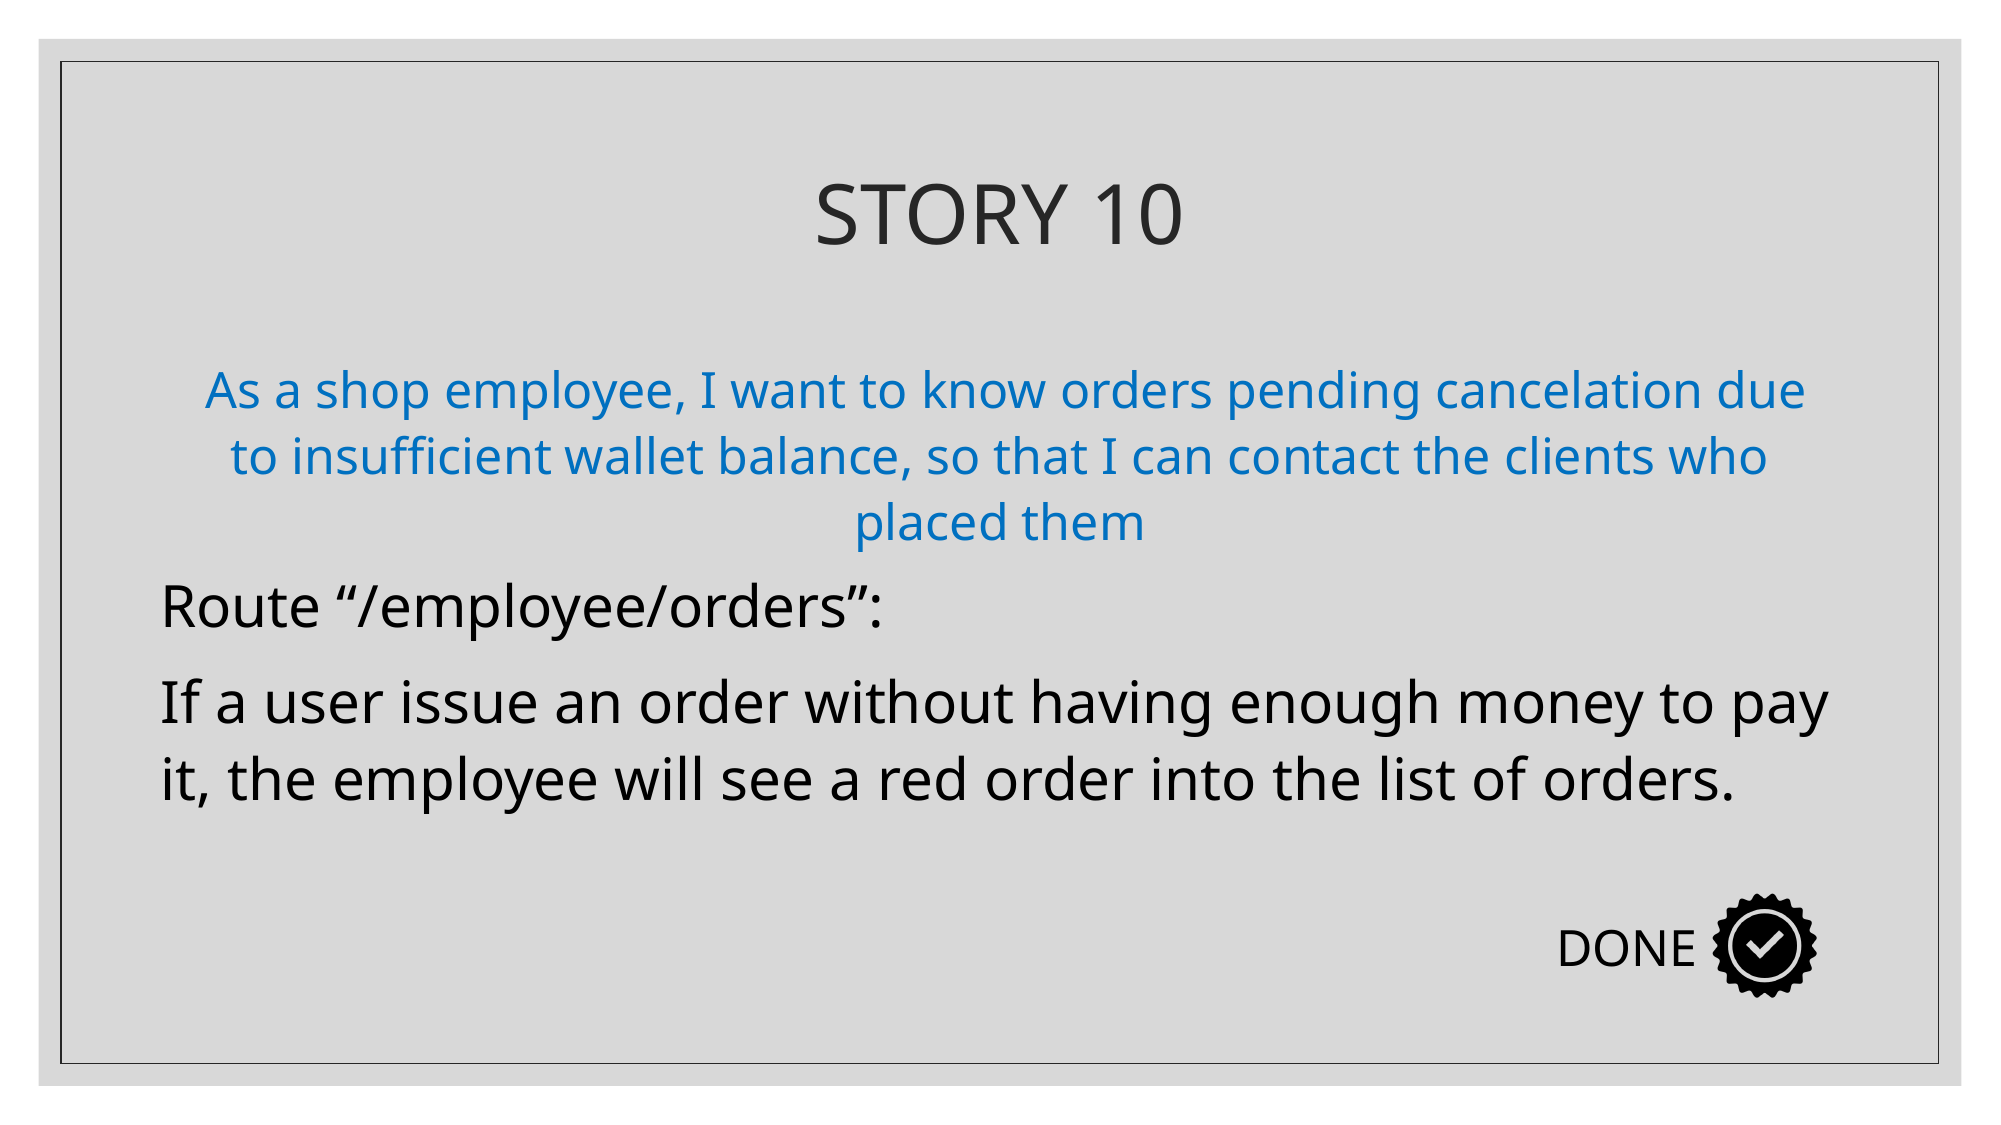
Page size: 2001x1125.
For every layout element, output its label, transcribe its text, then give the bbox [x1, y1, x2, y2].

picture [1697, 878, 1832, 1014]
title STORY 10 [174, 105, 1825, 331]
list As a shop employee, I want to know orders pending cancelation due to insufficient wallet balance, so that I can contact the clients who placed them [174, 345, 1825, 555]
text_box Route “/employee/orders”: If a user issue an order without having enough money to pay it, the employee will see a red order into the list of orders. [145, 555, 1855, 909]
text_box DONE [1541, 909, 1691, 984]
